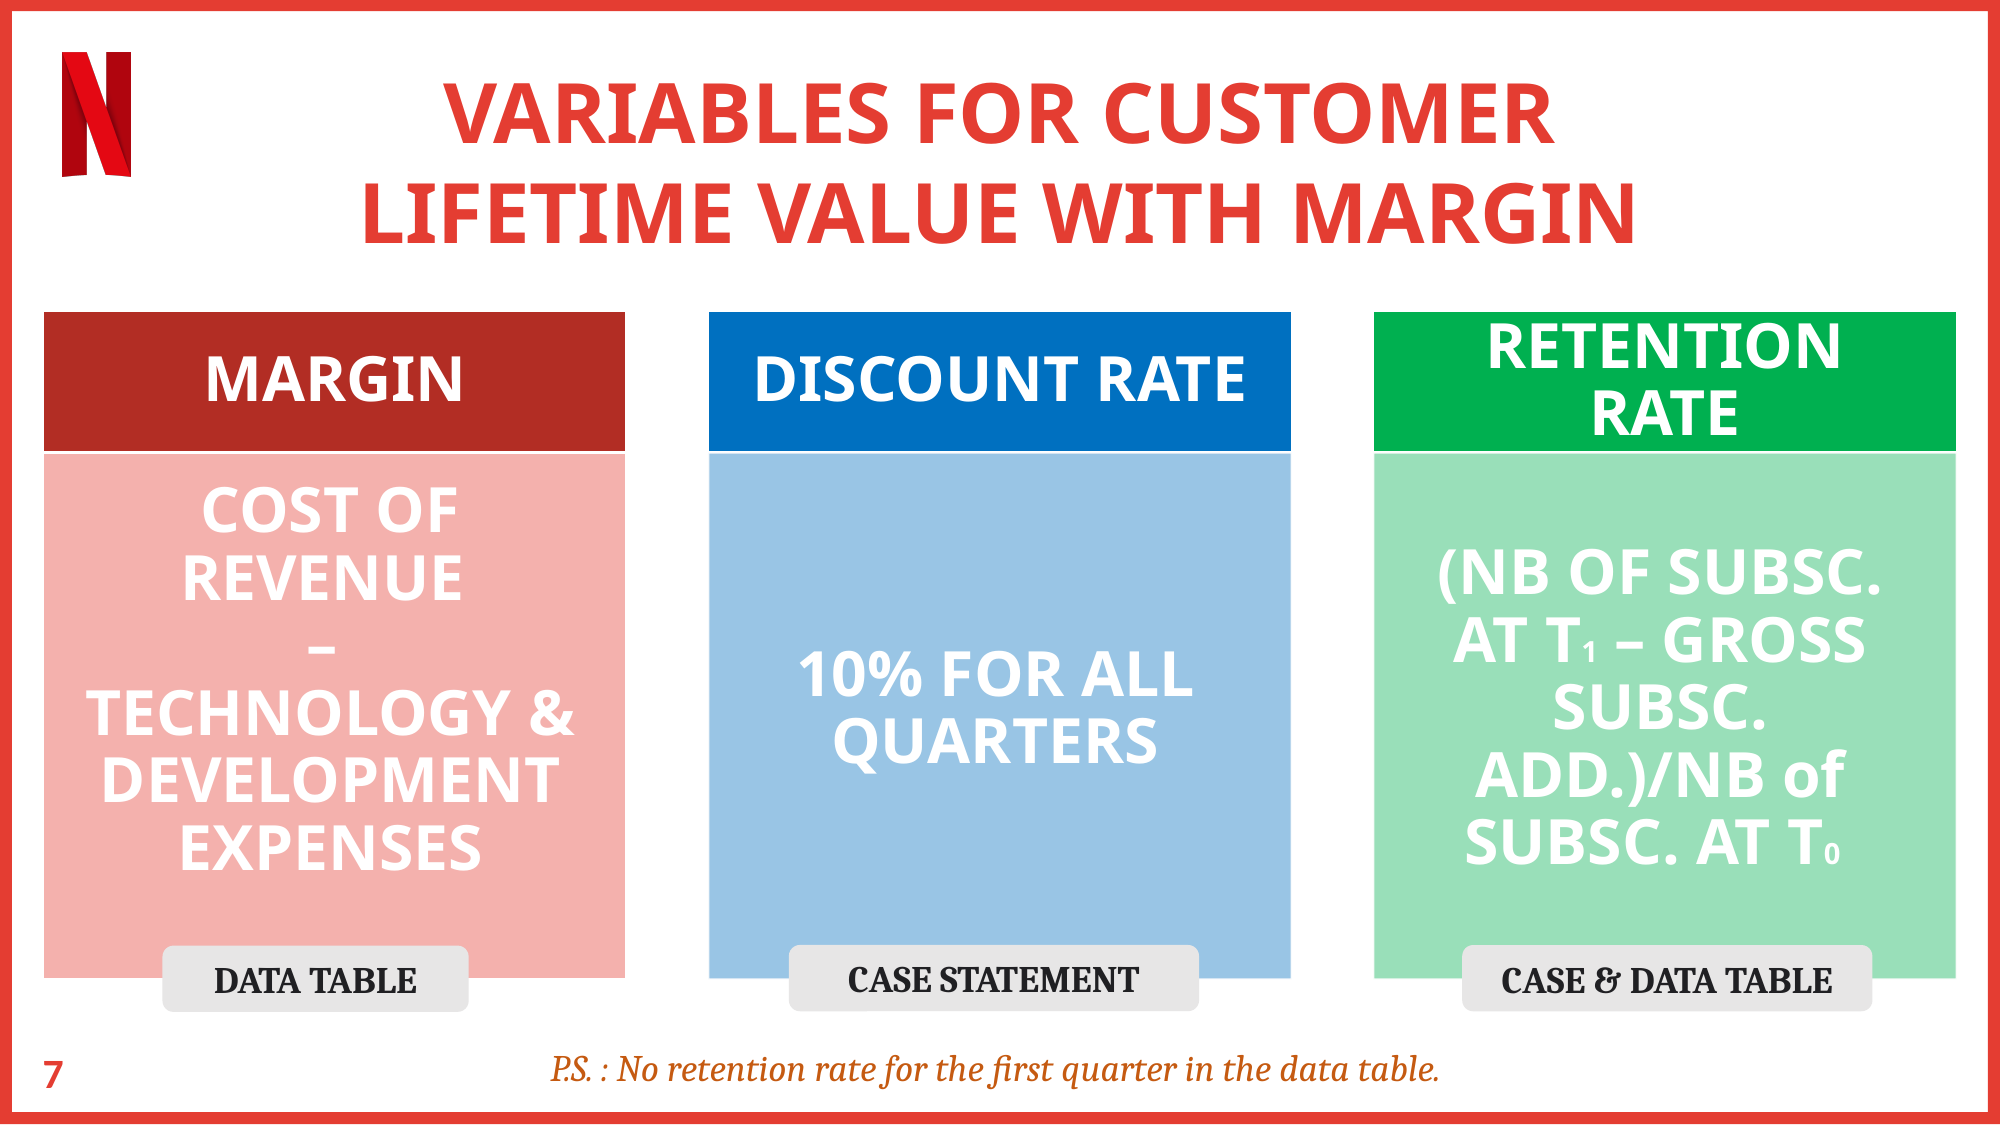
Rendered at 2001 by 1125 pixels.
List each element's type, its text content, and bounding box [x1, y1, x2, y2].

text_box VARIABLES FOR CUSTOMER LIFETIME VALUE WITH MARGIN [256, 52, 1744, 268]
text_box DATA TABLE [164, 1007, 467, 1012]
text_box [0, 0, 2000, 1125]
text_box CASE STATEMENT [791, 1007, 1197, 1012]
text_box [42, 283, 1958, 1007]
text_box 7 [1, 1039, 105, 1105]
text_box P.S. : No retention rate for the first quarter in the data table. [162, 1037, 1838, 1097]
picture [62, 52, 131, 178]
text_box CASE & DATA TABLE [1464, 1007, 1871, 1012]
